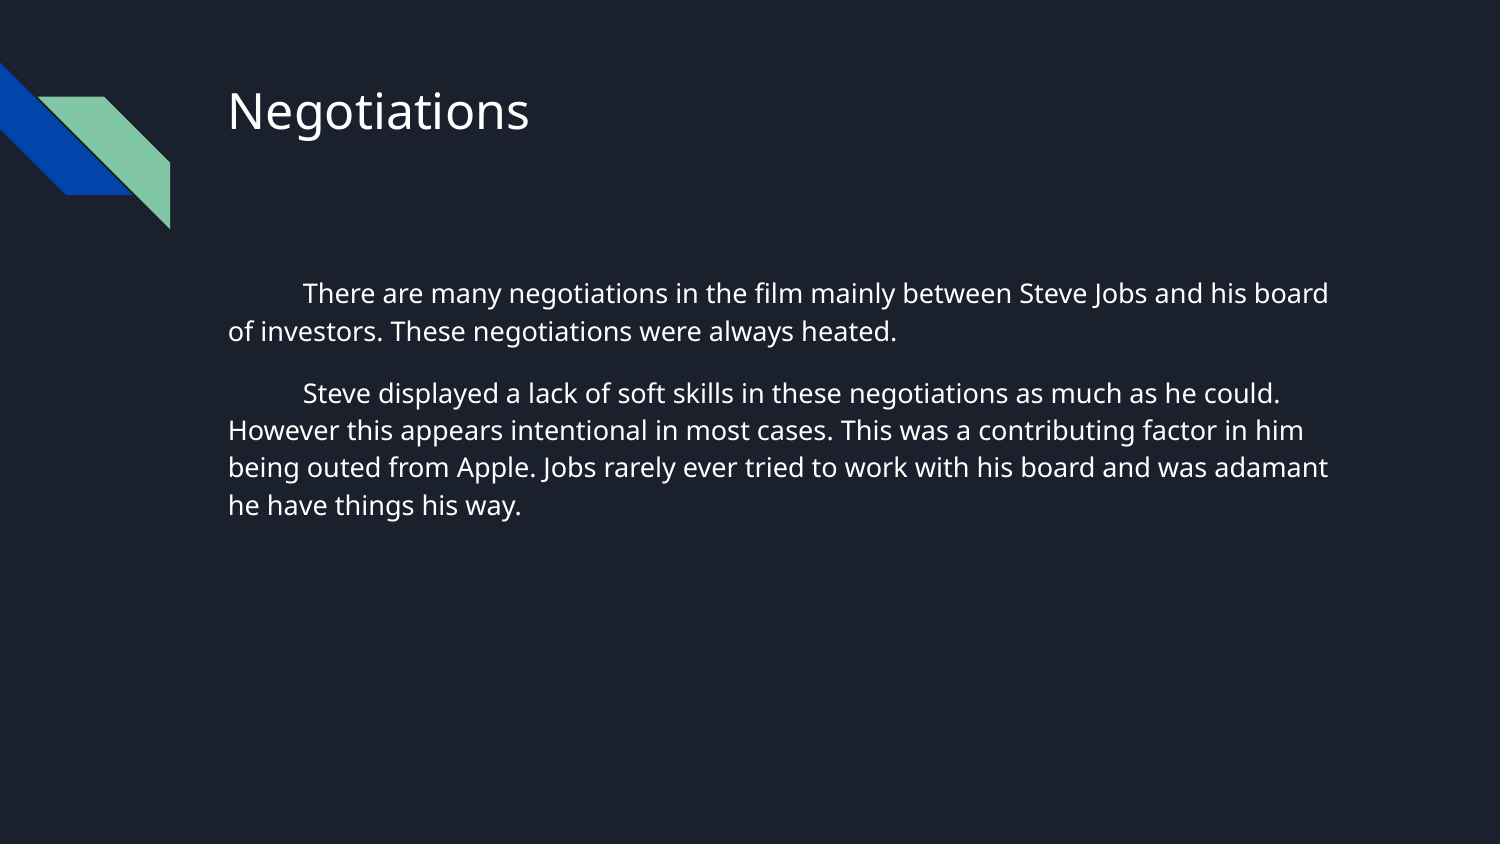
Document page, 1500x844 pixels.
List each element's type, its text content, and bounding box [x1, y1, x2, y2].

list There are many negotiations in the film mainly between Steve Jobs and his board of investors. These negotiations were always heated. Steve displayed a lack of soft skills in these negotiations as much as he could. However this appears intentional in most cases. This was a contributing factor in him being outed from Apple. Jobs rarely ever tried to work with his board and was adamant he have things his way. [212, 257, 1368, 735]
title Negotiations [212, 64, 1368, 215]
